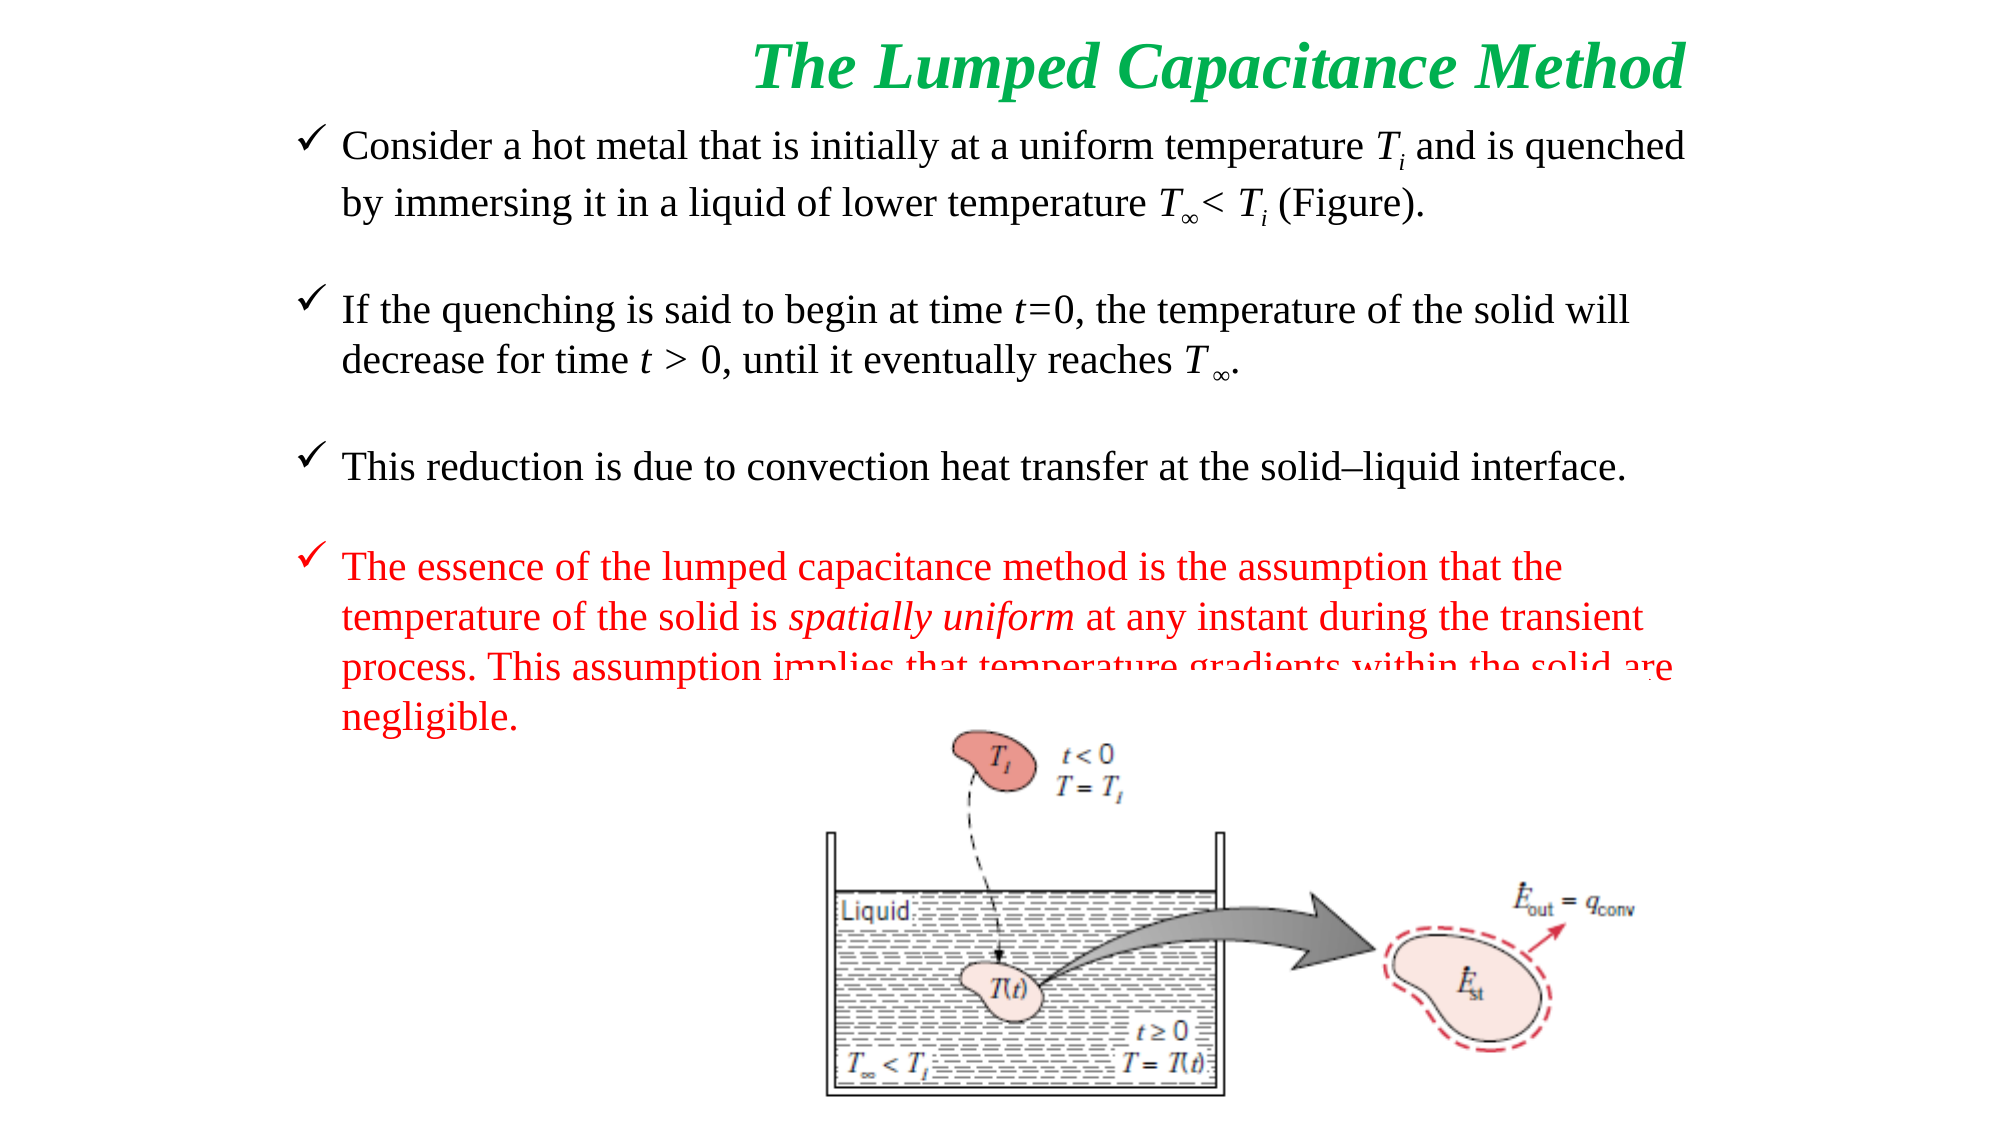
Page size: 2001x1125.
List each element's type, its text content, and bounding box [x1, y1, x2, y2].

text_box The Lumped Capacitance Method [735, 14, 1703, 110]
text_box Consider a hot metal that is initially at a uniform temperature Ti and is quenched by immersing it in a liquid of lower temperature T∞< Ti (Figure). If the quenching is said to begin at time t=0, the temperature of the solid will decrease for time t > 0, until it eventually reaches T ∞. This reduction is due to convection heat transfer at the solid–liquid interface. The essence of the lumped capacitance method is the assumption that the temperature of the solid is spatially uniform at any instant during the transient process. This assumption implies that temperature gradients within the solid are negligible. [279, 110, 1722, 747]
picture [789, 670, 1649, 1125]
